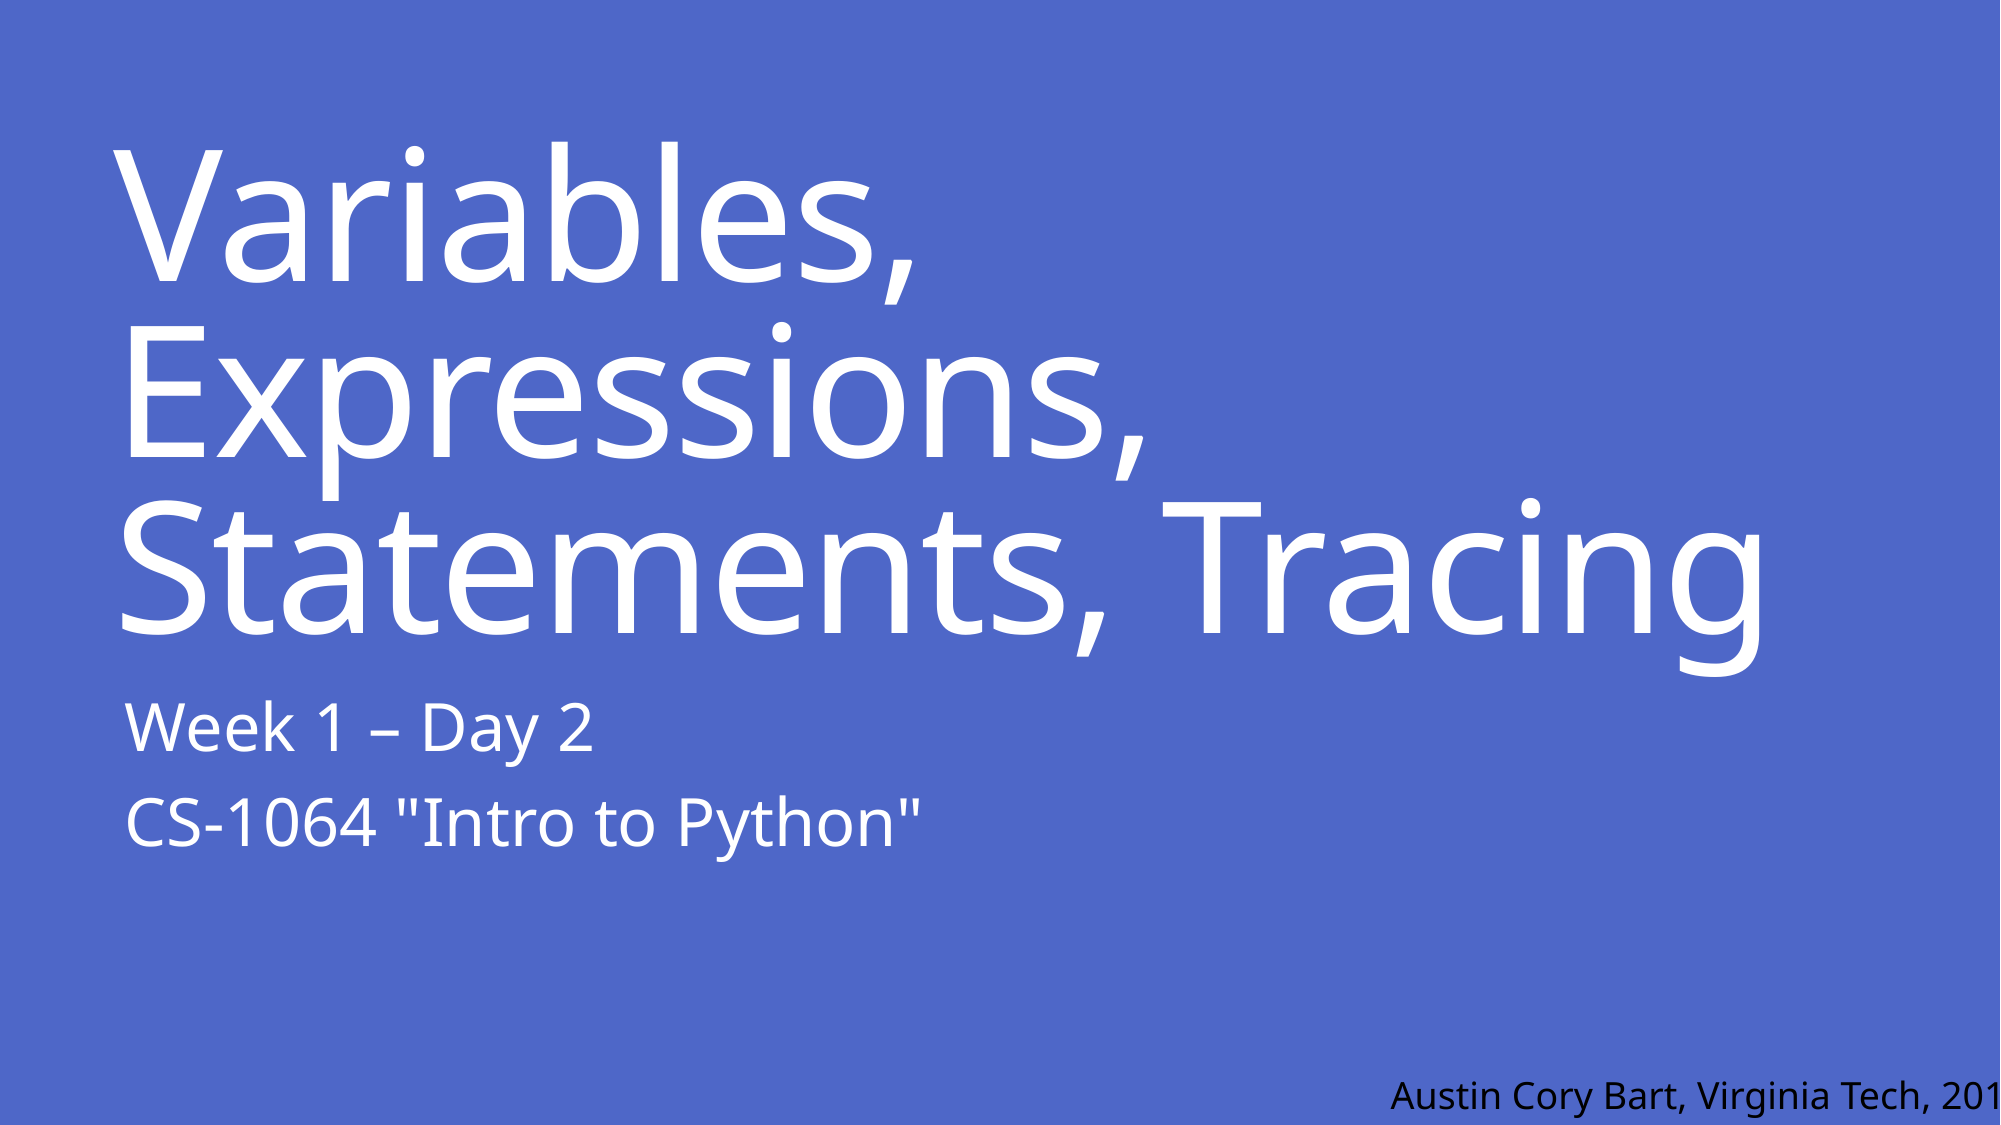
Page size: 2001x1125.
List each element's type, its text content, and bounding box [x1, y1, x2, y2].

subtitle Week 1 – Day 2 CS-1064 "Intro to Python" [109, 690, 1624, 961]
title Variables, Expressions, Statements, Tracing [98, 126, 1868, 677]
text_box Austin Cory Bart, Virginia Tech, 2018 [1375, 1064, 2000, 1125]
